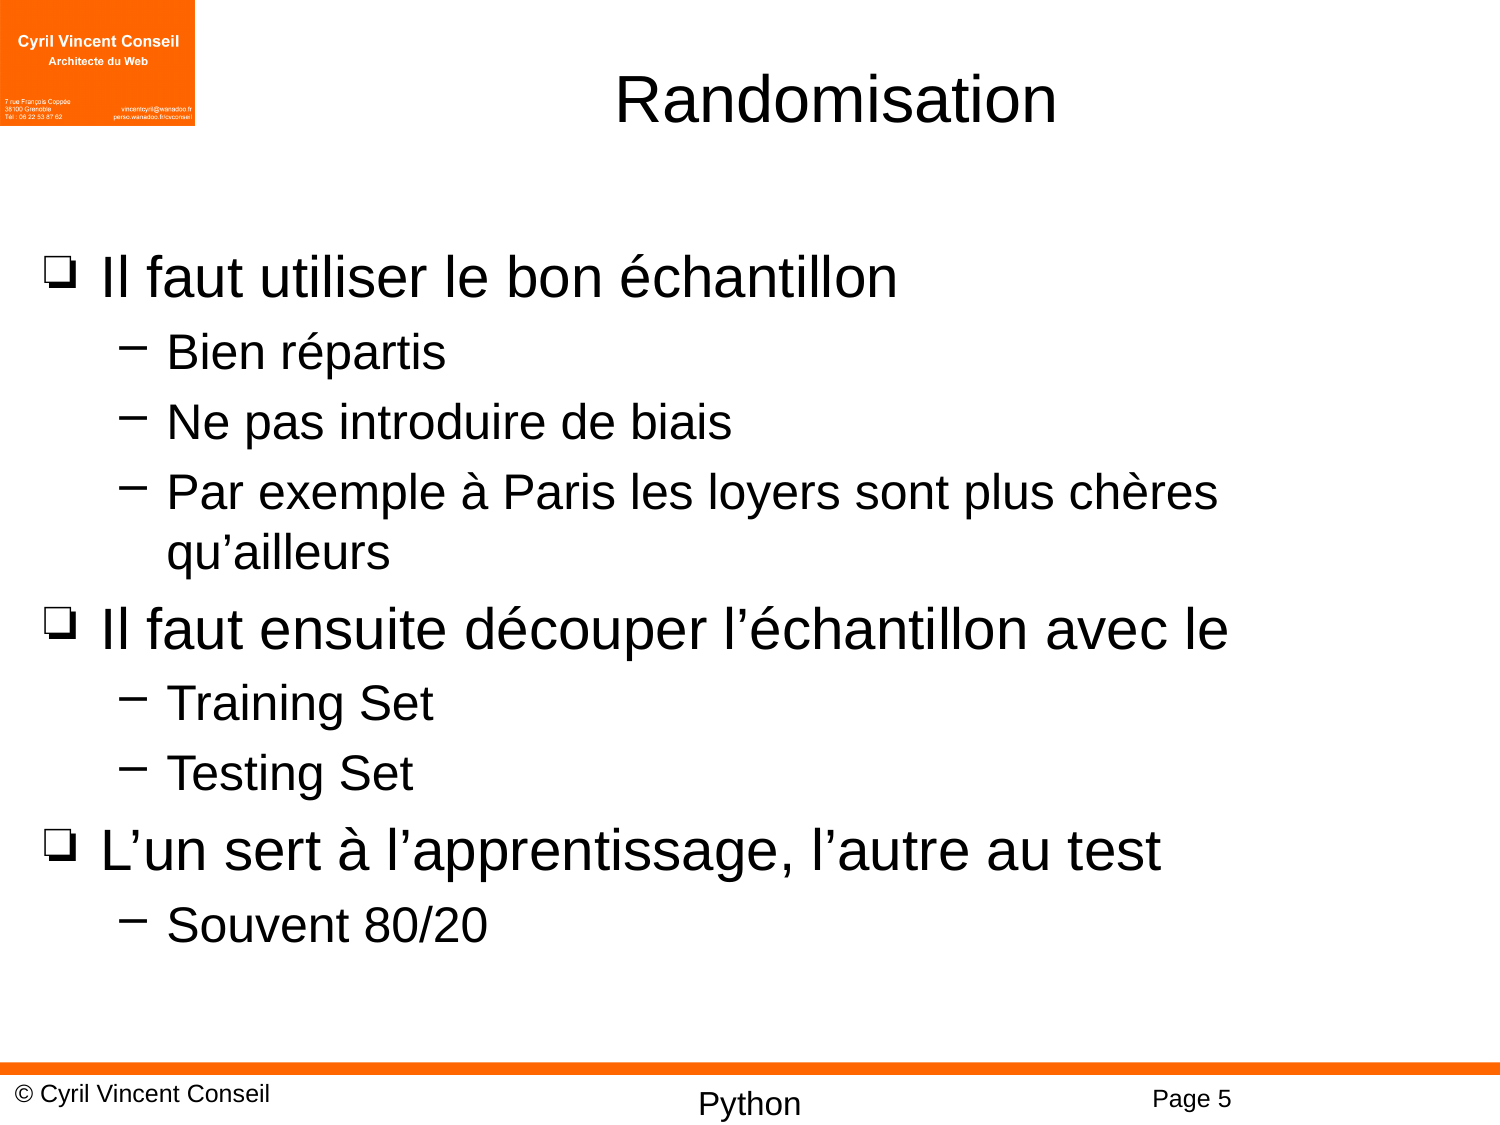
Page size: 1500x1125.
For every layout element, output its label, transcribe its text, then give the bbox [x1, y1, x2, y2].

picture [0, 0, 195, 126]
list Il faut utiliser le bon échantillon Bien répartis Ne pas introduire de biais Par exemple à Paris les loyers sont plus chères qu’ailleurs Il faut ensuite découper l’échantillon avec le Training Set Testing Set L’un sert à l’apprentissage, l’autre au test Souvent 80/20 [29, 231, 1468, 1059]
title Randomisation [194, 2, 1480, 190]
